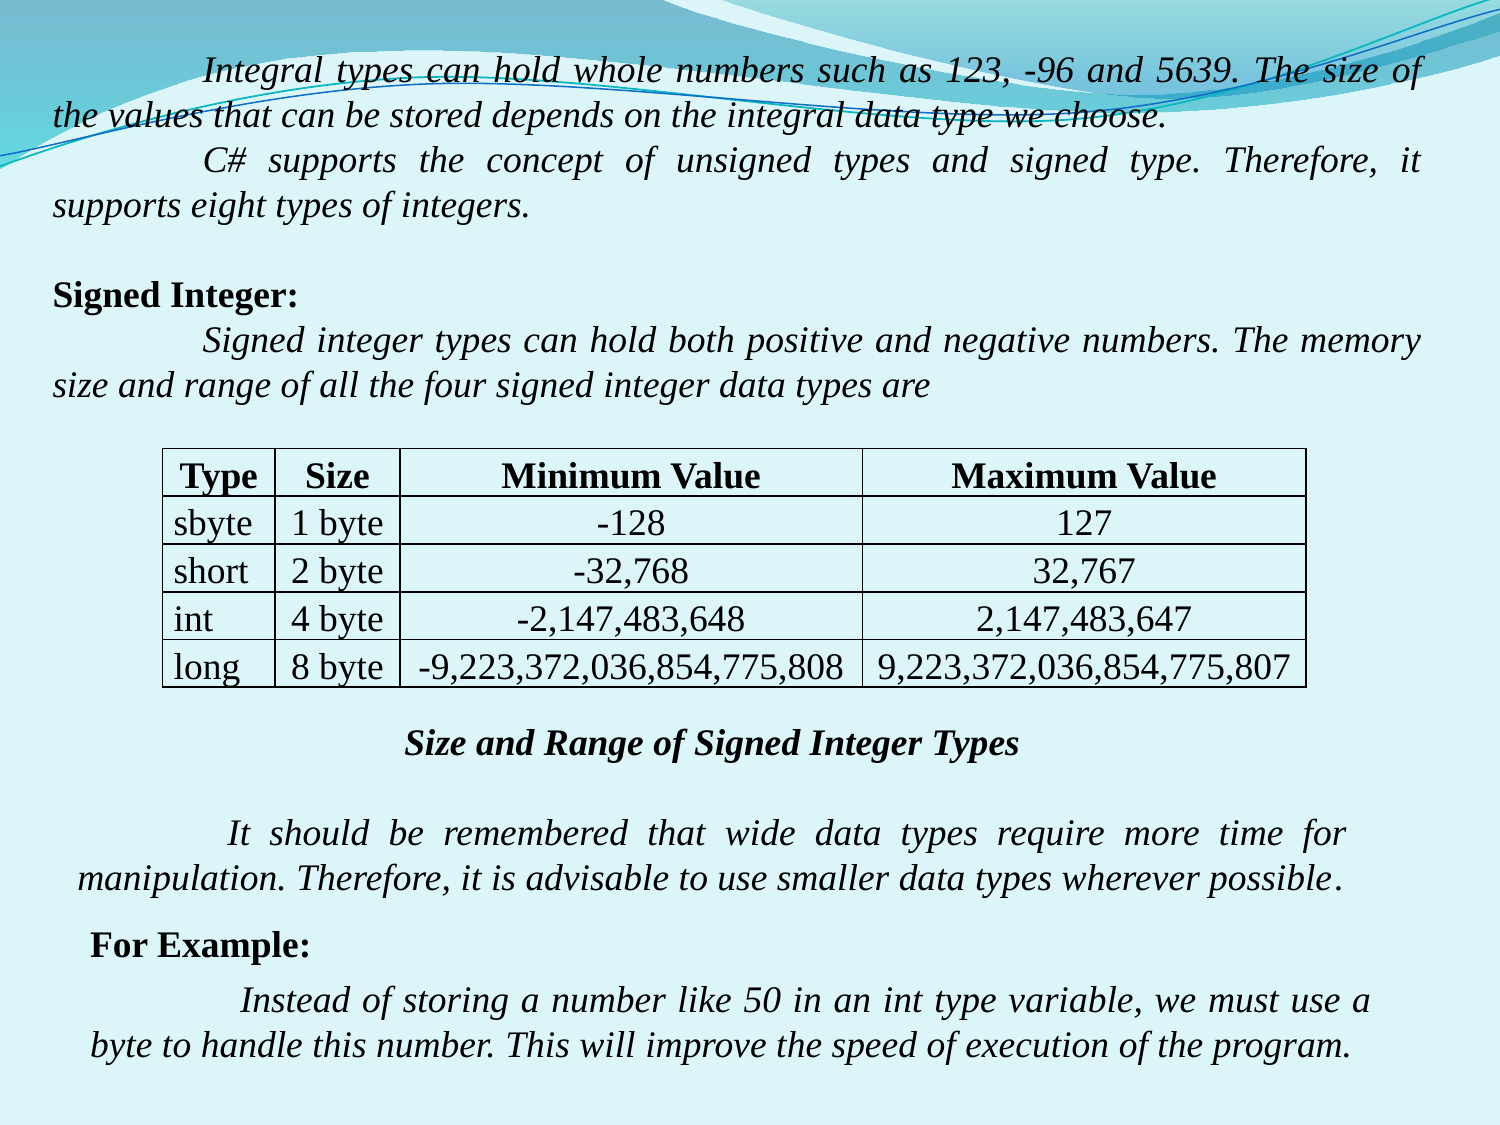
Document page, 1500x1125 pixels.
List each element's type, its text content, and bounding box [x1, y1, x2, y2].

table_cell -9,223,372,036,854,775,808 [401, 640, 862, 686]
table_cell short [163, 545, 274, 591]
text_box Size and Range of Signed Integer Types It should be remembered that wide data types require more time for manipulation. Therefore, it is advisable to use smaller data types wherever possible. [62, 710, 1363, 906]
text_box For Example: Instead of storing a number like 50 in an int type variable, we must use a byte to handle this number. This will improve the speed of execution of the program. [75, 912, 1388, 1073]
table_cell 4 byte [276, 593, 399, 639]
table_header Maximum Value [863, 449, 1305, 495]
table_cell -32,768 [401, 545, 862, 591]
table_cell 32,767 [863, 545, 1305, 591]
table_cell sbyte [163, 497, 274, 543]
table_cell int [163, 593, 274, 639]
table_cell 9,223,372,036,854,775,807 [863, 640, 1305, 686]
table_cell long [163, 640, 274, 686]
table_header Minimum Value [401, 449, 862, 495]
text_box Integral types can hold whole numbers such as 123, -96 and 5639. The size of the values that can be stored depends on the integral data type we choose. C# supports the concept of unsigned types and signed type. Therefore, it supports eight types of integers. Signed Integer: Signed integer types can hold both positive and negative numbers. The memory size and range of all the four signed integer data types are [37, 37, 1438, 413]
table_cell 2 byte [276, 545, 399, 591]
table_cell -128 [401, 497, 862, 543]
table_header Type [163, 449, 274, 495]
table_header Size [276, 449, 399, 495]
table_cell -2,147,483,648 [401, 593, 862, 639]
table_cell 8 byte [276, 640, 399, 686]
table_cell 1 byte [276, 497, 399, 543]
table_cell 2,147,483,647 [863, 593, 1305, 639]
table_cell 127 [863, 497, 1305, 543]
